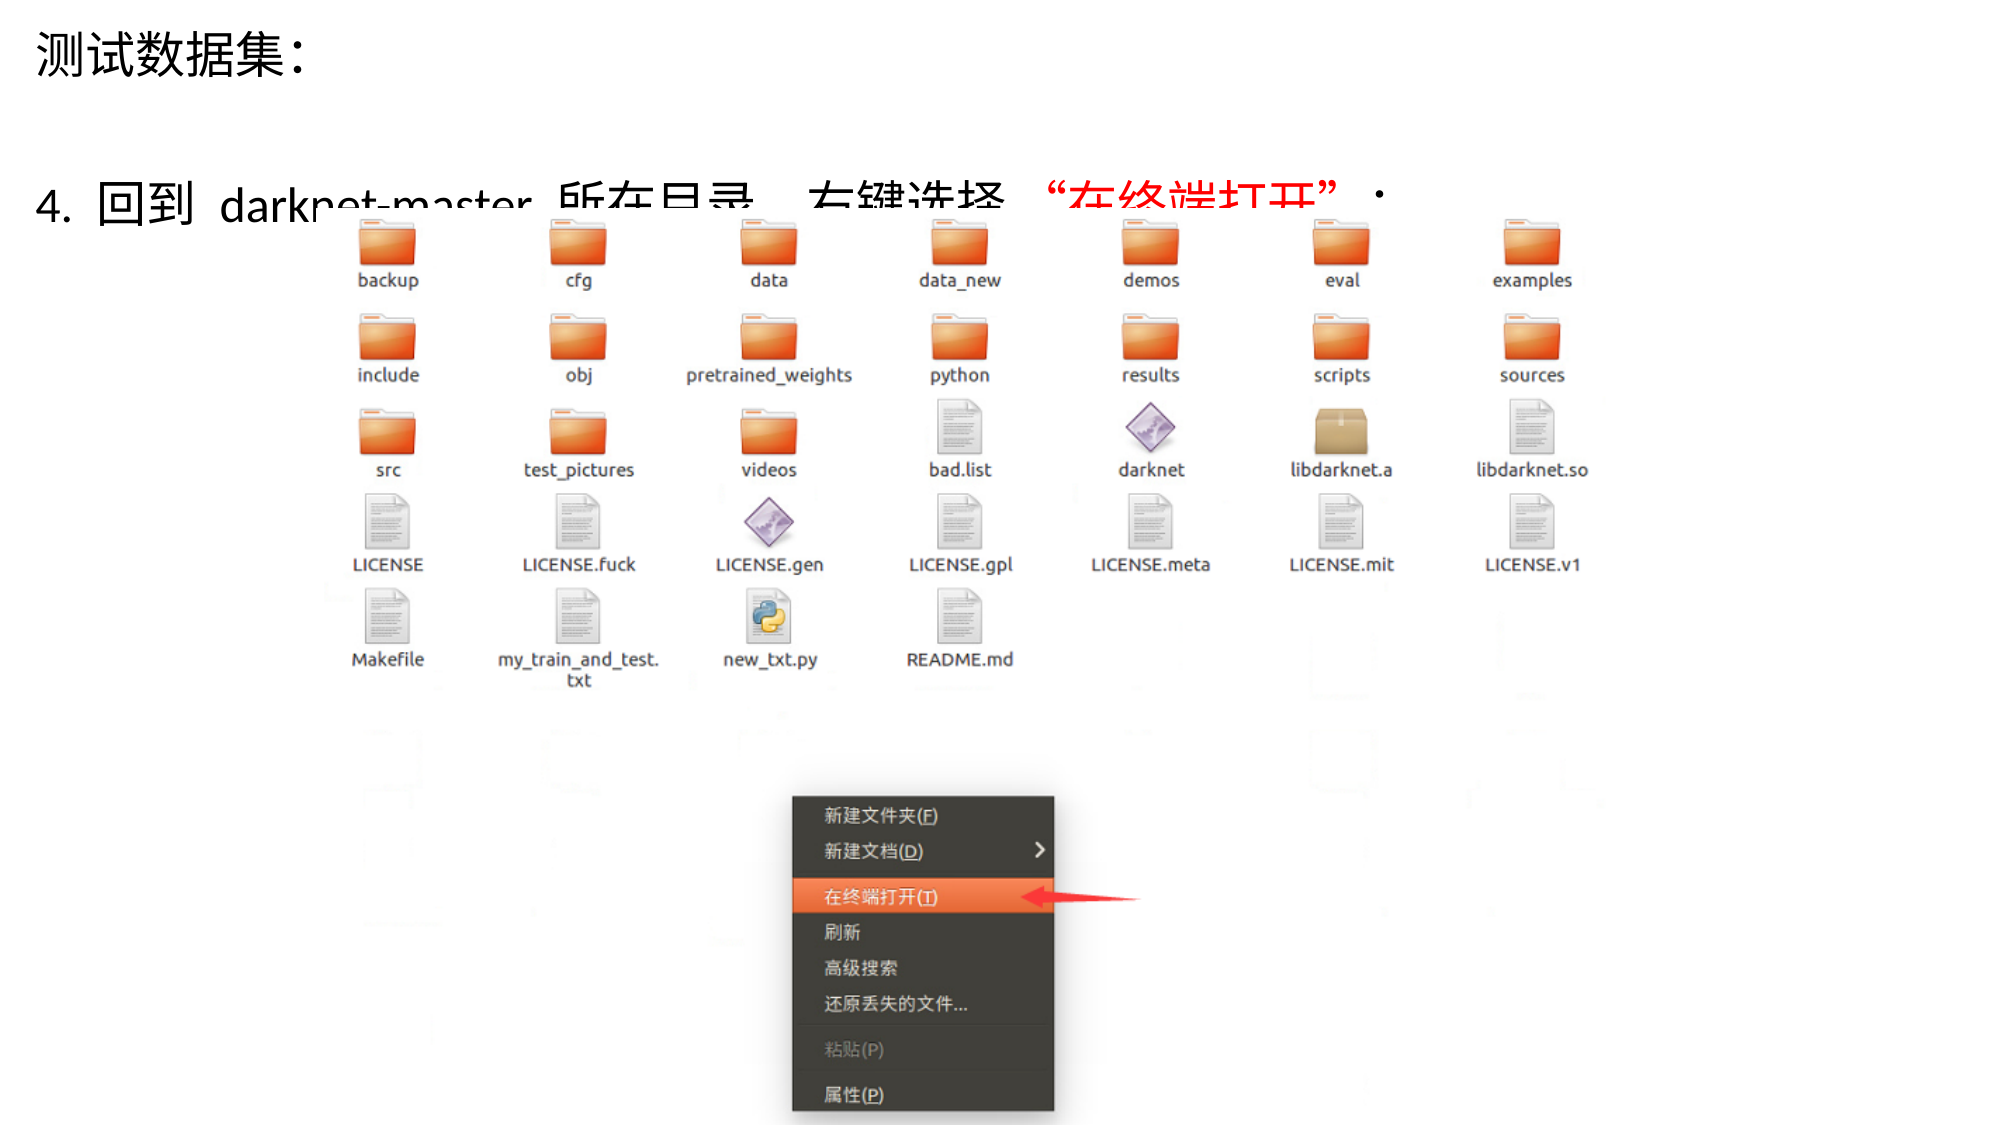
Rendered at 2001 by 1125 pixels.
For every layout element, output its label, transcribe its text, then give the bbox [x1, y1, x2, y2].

picture [316, 208, 1663, 1125]
subtitle 测试数据集： 4. 回到 darknet-master 所在目录，右键选择 “在终端打开”： [20, 22, 1980, 1105]
